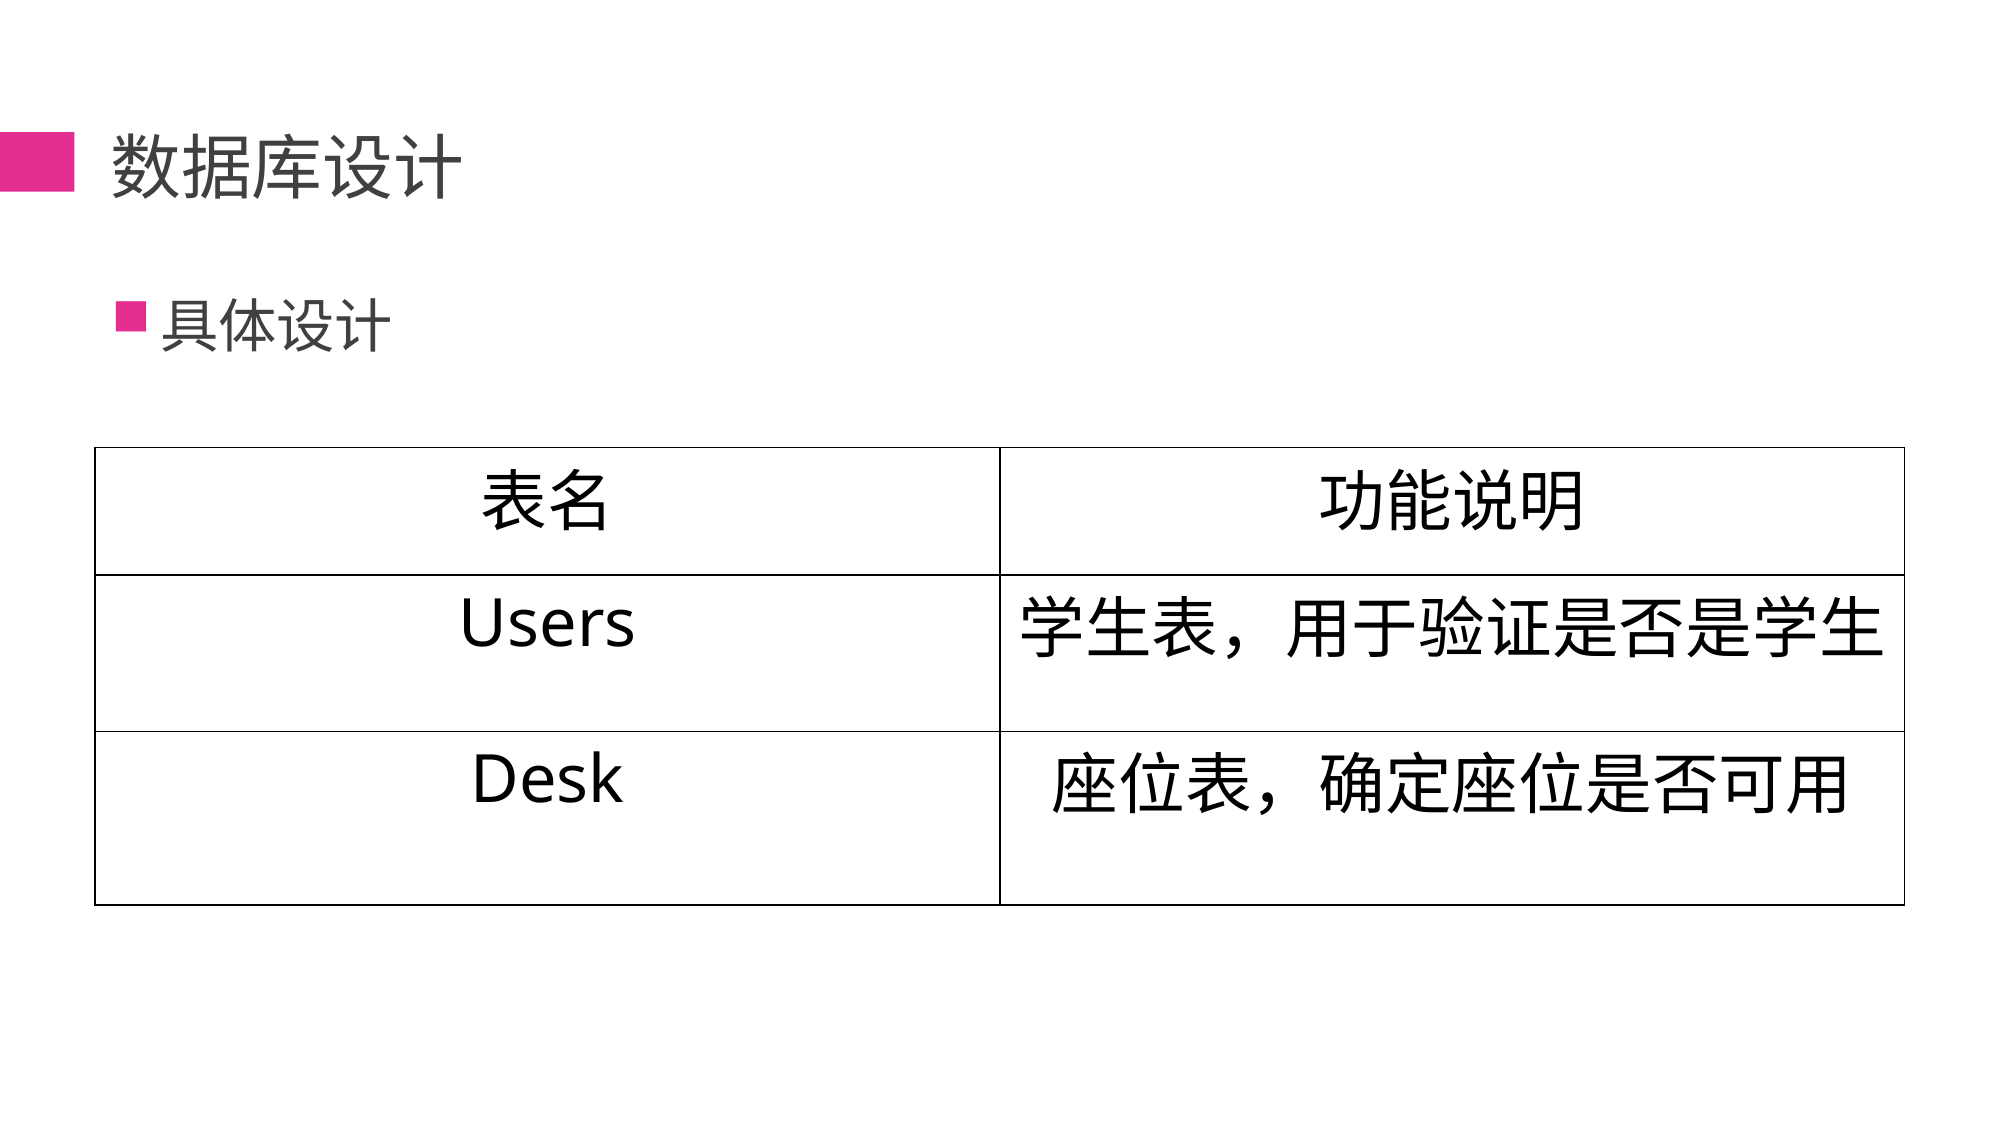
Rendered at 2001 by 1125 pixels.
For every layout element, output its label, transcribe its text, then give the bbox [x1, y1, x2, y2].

table_cell 学生表，用于验证是否是学生 [1001, 576, 1904, 731]
table_cell 座位表，确定座位是否可用 [1001, 732, 1904, 904]
table_header 功能说明 [1001, 448, 1904, 574]
table_header 表名 [96, 448, 999, 574]
table_cell Desk [96, 732, 999, 904]
list 具体设计 [95, 281, 729, 403]
table_cell Users [96, 576, 999, 731]
title 数据库设计 [95, 115, 1905, 237]
